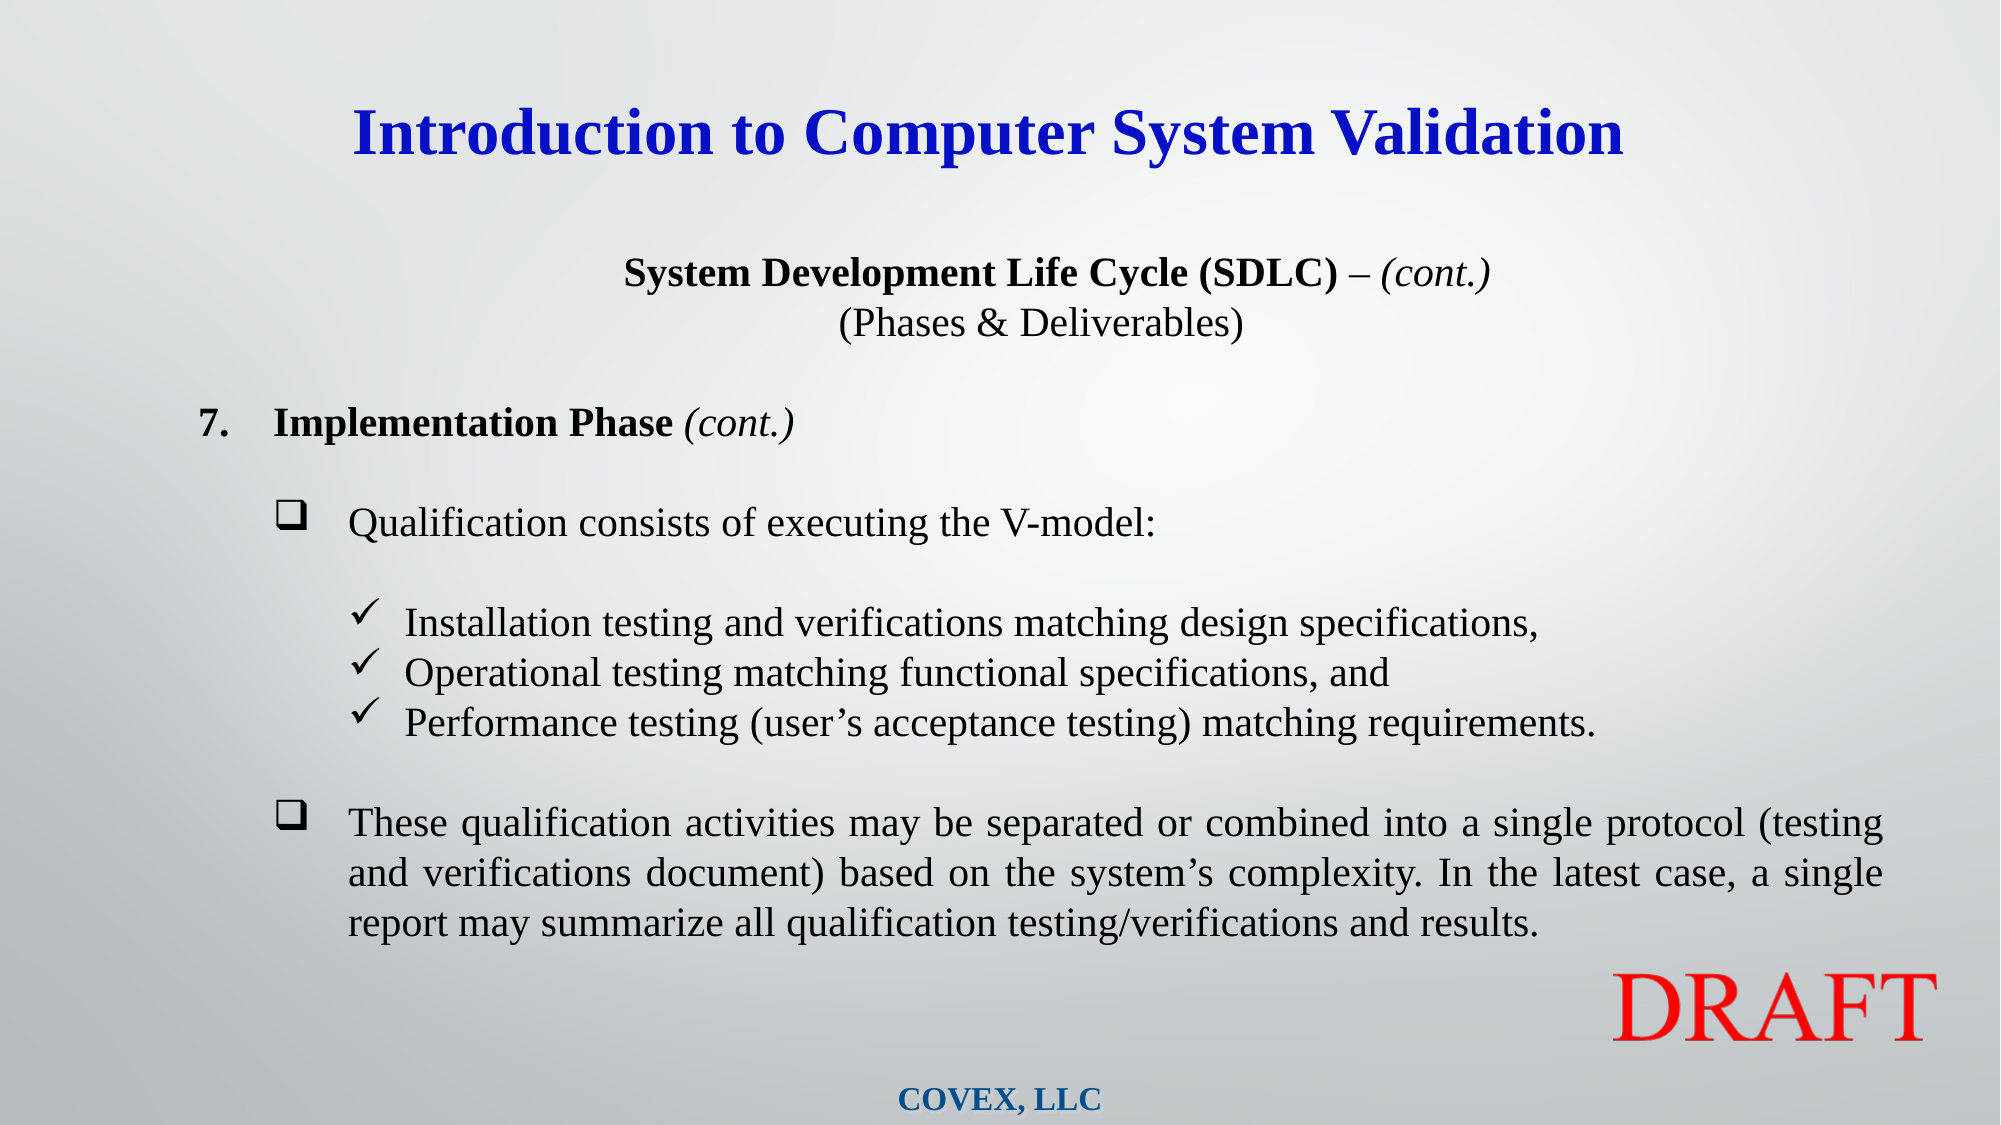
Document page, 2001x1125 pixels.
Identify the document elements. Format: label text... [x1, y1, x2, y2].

list System Development Life Cycle (SDLC) – (cont.) (Phases & Deliverables) 7. Implementation Phase (cont.) Qualification consists of executing the V-model: Installation testing and verifications matching design specifications, Operational testing matching functional specifications, and Performance testing (user’s acceptance testing) matching requirements. These qualification activities may be separated or combined into a single protocol (testing and verifications document) based on the system’s complexity. In the latest case, a single report may summarize all qualification testing/verifications and results. [183, 237, 1900, 1050]
title Introduction to Computer System Validation [79, 34, 1900, 222]
picture [1551, 913, 2000, 1125]
